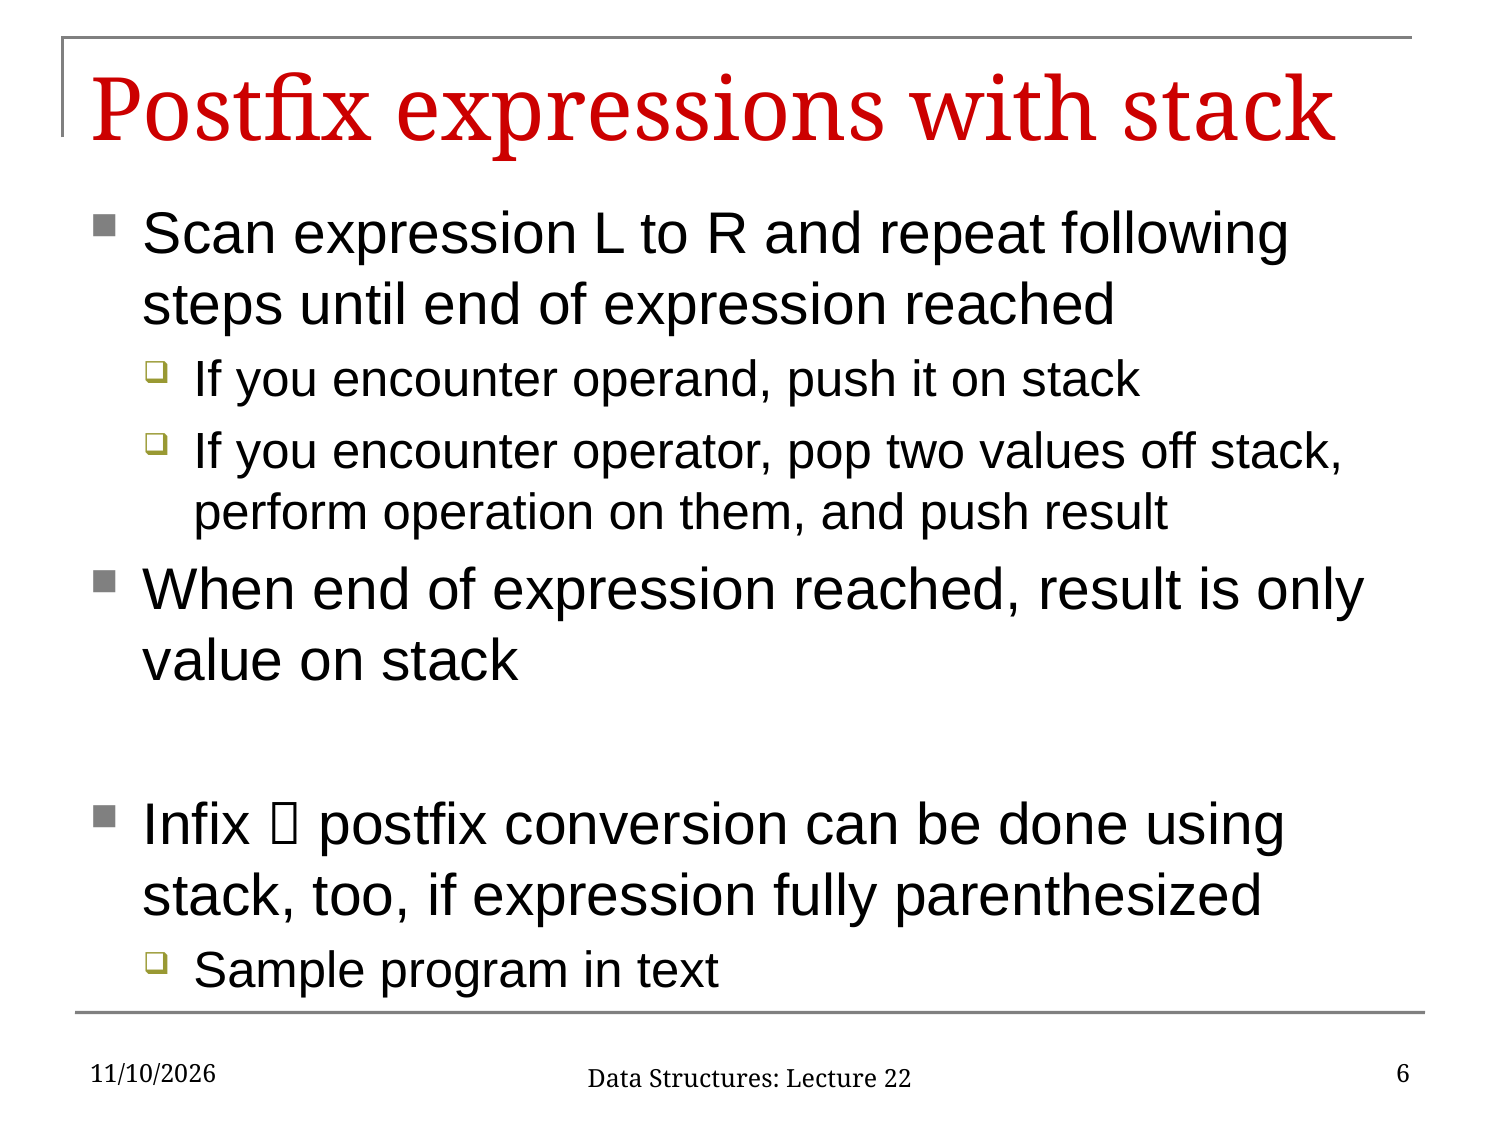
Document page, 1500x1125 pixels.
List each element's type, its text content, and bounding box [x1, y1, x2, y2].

list Scan expression L to R and repeat following steps until end of expression reached If you encounter operand, push it on stack If you encounter operator, pop two values off stack, perform operation on them, and push result When end of expression reached, result is only value on stack Infix  postfix conversion can be done using stack, too, if expression fully parenthesized Sample program in text [75, 187, 1425, 1006]
title Postfix expressions with stack [75, 45, 1425, 163]
slide_number 6 [1074, 1023, 1426, 1100]
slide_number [74, 1023, 426, 1100]
footer Data Structures: Lecture 22 [512, 1024, 988, 1101]
